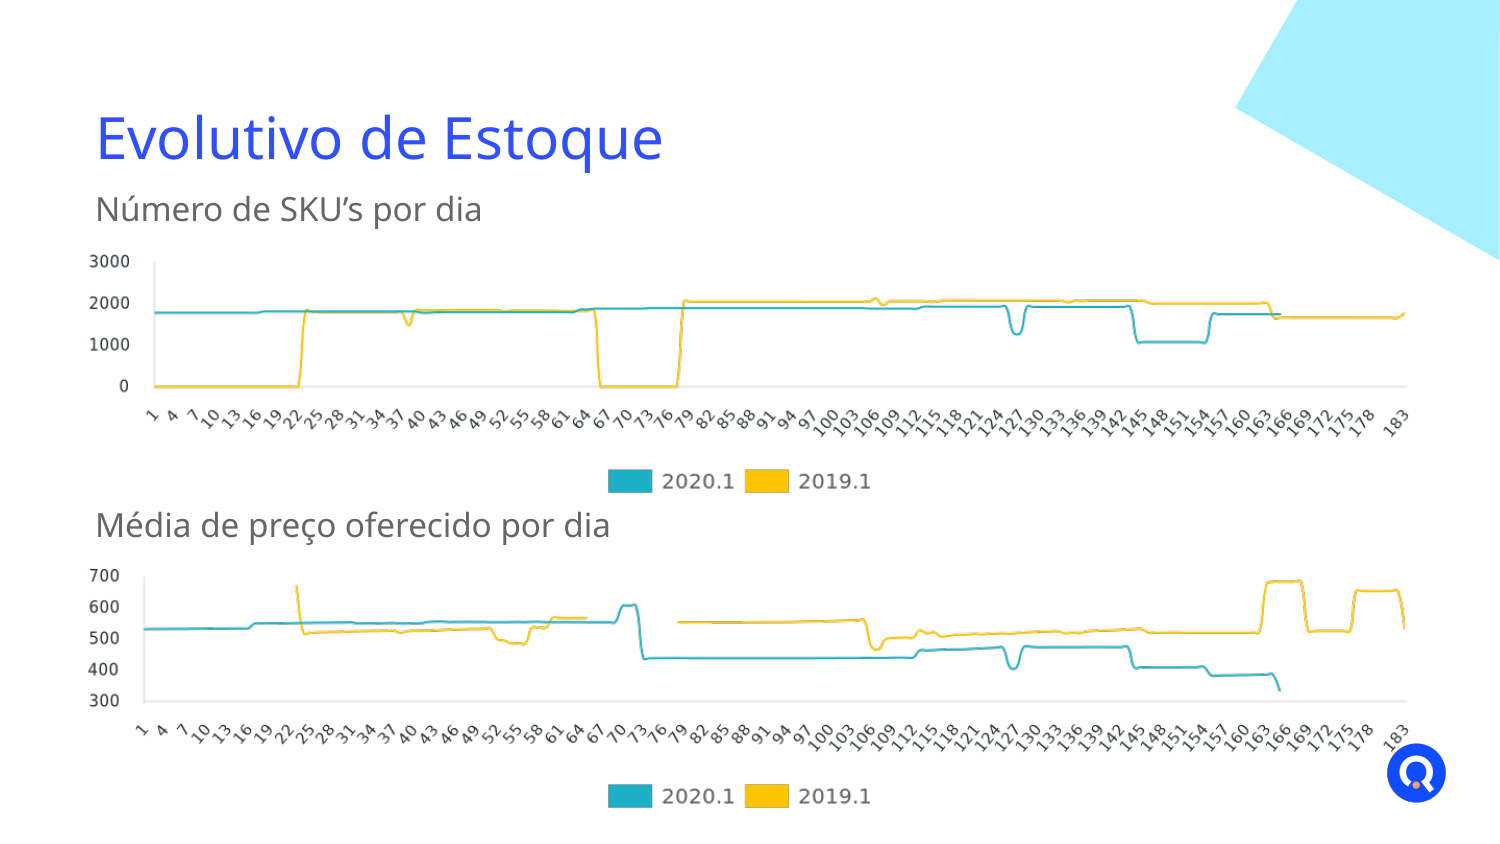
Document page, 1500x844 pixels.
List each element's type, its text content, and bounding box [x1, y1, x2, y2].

text_box Média de preço oferecido por dia [79, 510, 963, 523]
picture [78, 210, 1413, 503]
title Evolutivo de Estoque [79, 82, 1270, 190]
picture [78, 524, 1475, 832]
text_box Número de SKU’s por dia [79, 178, 963, 208]
